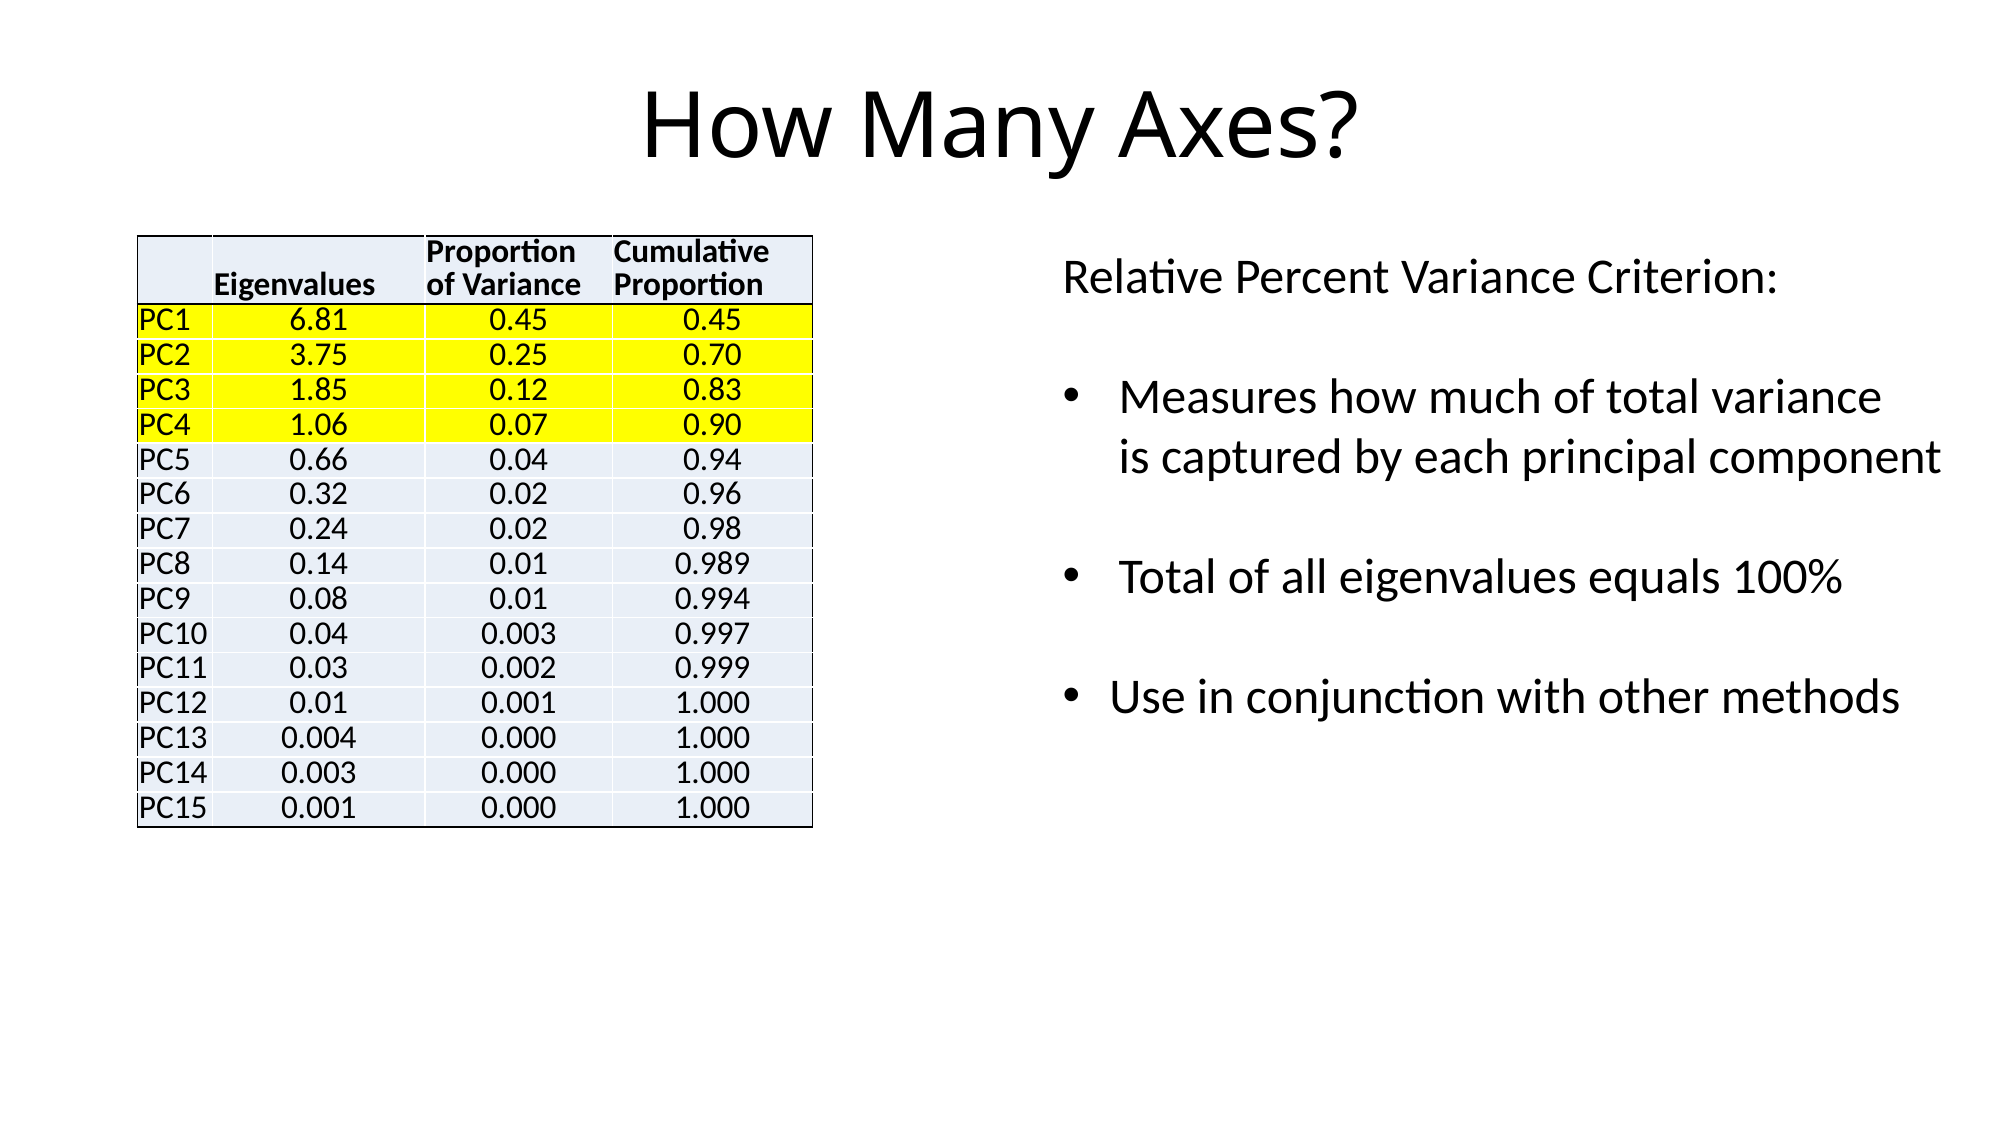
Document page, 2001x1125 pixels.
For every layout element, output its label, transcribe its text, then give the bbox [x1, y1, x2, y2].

table_cell 0.08 [213, 584, 424, 617]
table_cell 0.01 [213, 688, 424, 721]
table_cell 0.02 [426, 479, 612, 512]
table_cell 0.32 [213, 479, 424, 512]
table_cell 0.12 [426, 375, 612, 408]
table_cell 0.997 [613, 618, 812, 652]
table_cell PC15 [138, 793, 212, 826]
table_cell PC12 [138, 688, 212, 721]
table_cell PC2 [138, 340, 212, 373]
table_cell 0.07 [426, 409, 612, 442]
table_cell 0.04 [426, 444, 612, 477]
table_cell 1.06 [213, 409, 424, 442]
table_cell PC10 [138, 618, 212, 652]
table_cell 0.000 [426, 758, 612, 791]
table_header Cumulative Proportion [613, 237, 812, 303]
table_cell 0.001 [426, 688, 612, 721]
table_cell 6.81 [213, 305, 424, 338]
table_cell 1.000 [613, 723, 812, 756]
table_header Eigenvalues [213, 237, 424, 303]
table_cell 0.02 [426, 514, 612, 547]
table_cell 0.004 [213, 723, 424, 756]
table_cell 3.75 [213, 340, 424, 373]
table_cell 0.98 [613, 514, 812, 547]
table_cell PC9 [138, 584, 212, 617]
table_cell PC13 [138, 723, 212, 756]
table_header Proportion of Variance [426, 237, 612, 303]
table_cell PC4 [138, 409, 212, 442]
text_box Relative Percent Variance Criterion: Measures how much of total variance is captured by each principal component Total of all eigenvalues equals 100% Use in conjunction with other methods [1047, 236, 1958, 777]
table_cell 0.45 [613, 305, 812, 338]
table_cell 0.002 [426, 653, 612, 686]
table_cell 0.94 [613, 444, 812, 477]
table_cell PC5 [138, 444, 212, 477]
table_cell 1.000 [613, 758, 812, 791]
table_header [138, 237, 212, 303]
table_cell 0.01 [426, 584, 612, 617]
table_cell 0.04 [213, 618, 424, 652]
table_cell 0.001 [213, 793, 424, 826]
table_cell 0.96 [613, 479, 812, 512]
table_cell 1.000 [613, 793, 812, 826]
table_cell 0.989 [613, 549, 812, 582]
table_cell 0.66 [213, 444, 424, 477]
title How Many Axes? [137, 19, 1863, 237]
table_cell 0.03 [213, 653, 424, 686]
table_cell 0.90 [613, 409, 812, 442]
table_cell 0.01 [426, 549, 612, 582]
table_cell PC1 [138, 305, 212, 338]
table_cell 1.000 [613, 688, 812, 721]
table_cell 0.14 [213, 549, 424, 582]
table_cell 0.000 [426, 793, 612, 826]
table_cell PC3 [138, 375, 212, 408]
table_cell 0.003 [213, 758, 424, 791]
table_cell 0.994 [613, 584, 812, 617]
table_cell 0.24 [213, 514, 424, 547]
table_cell PC7 [138, 514, 212, 547]
table_cell PC8 [138, 549, 212, 582]
table_cell 0.003 [426, 618, 612, 652]
table_cell 0.000 [426, 723, 612, 756]
table_cell PC14 [138, 758, 212, 791]
table_cell 0.83 [613, 375, 812, 408]
table_cell 0.45 [426, 305, 612, 338]
table_cell PC6 [138, 479, 212, 512]
table_cell 0.70 [613, 340, 812, 373]
table_cell 1.85 [213, 375, 424, 408]
table_cell PC11 [138, 653, 212, 686]
table_cell 0.25 [426, 340, 612, 373]
table_cell 0.999 [613, 653, 812, 686]
